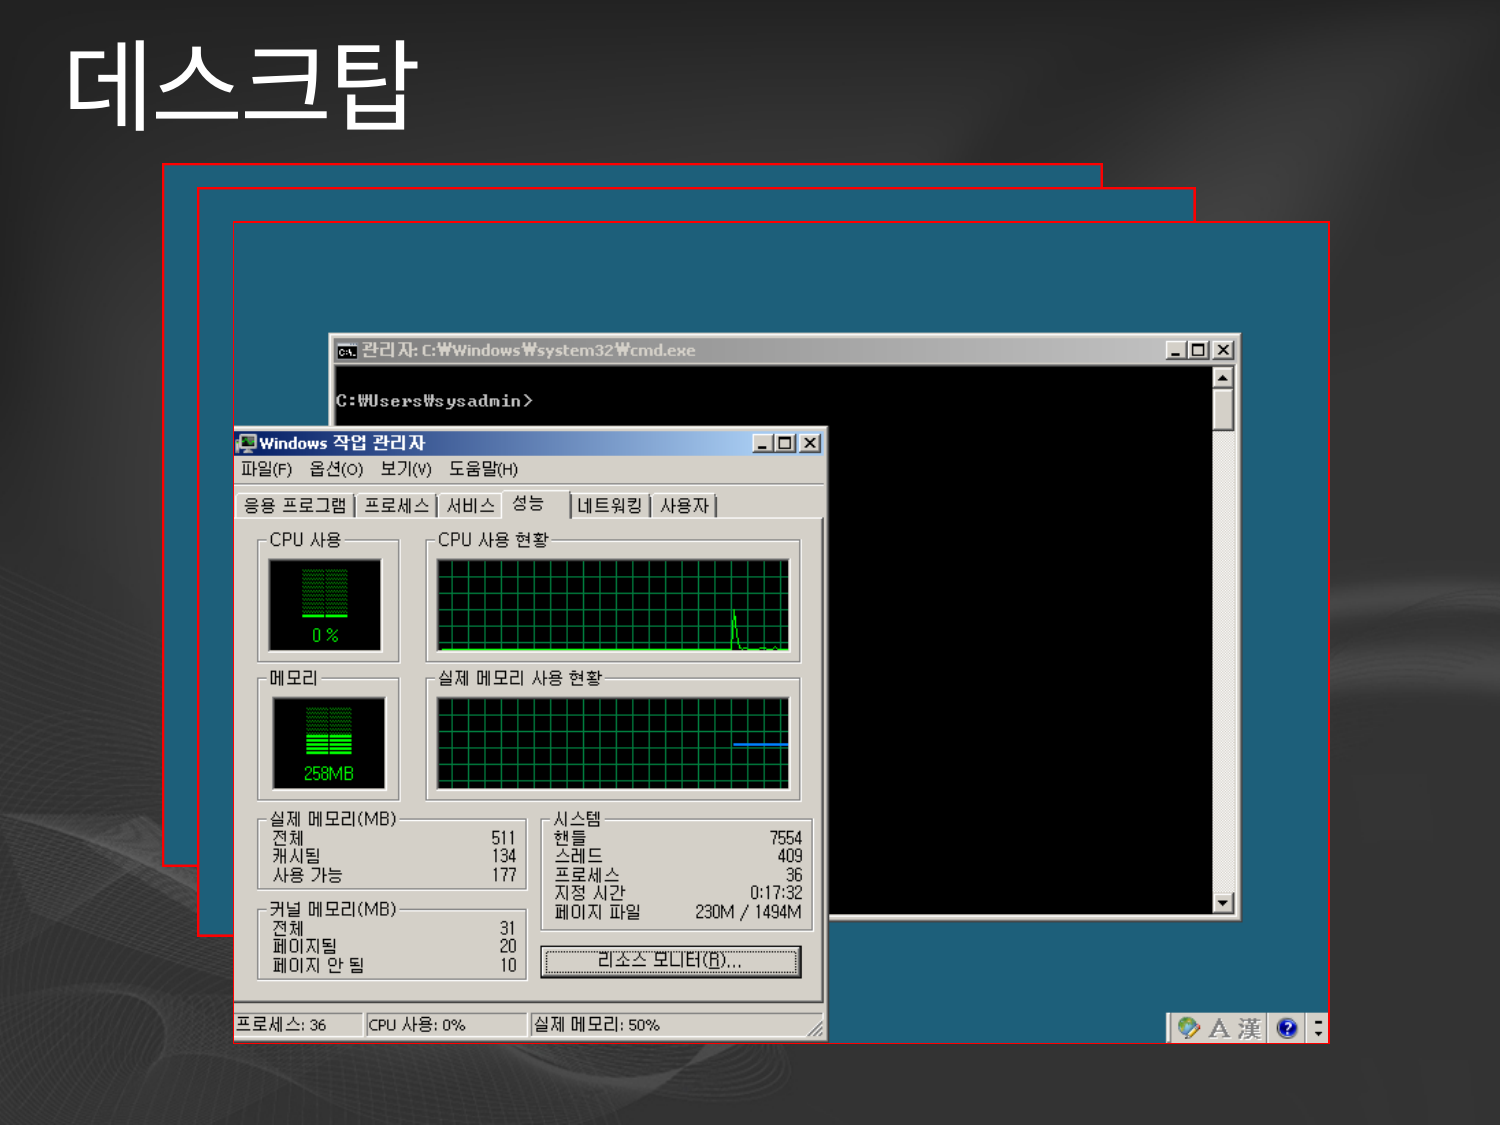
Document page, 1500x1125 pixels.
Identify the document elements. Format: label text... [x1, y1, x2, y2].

title 데스크탑 [62, 37, 1438, 147]
picture [0, 0, 1500, 1125]
